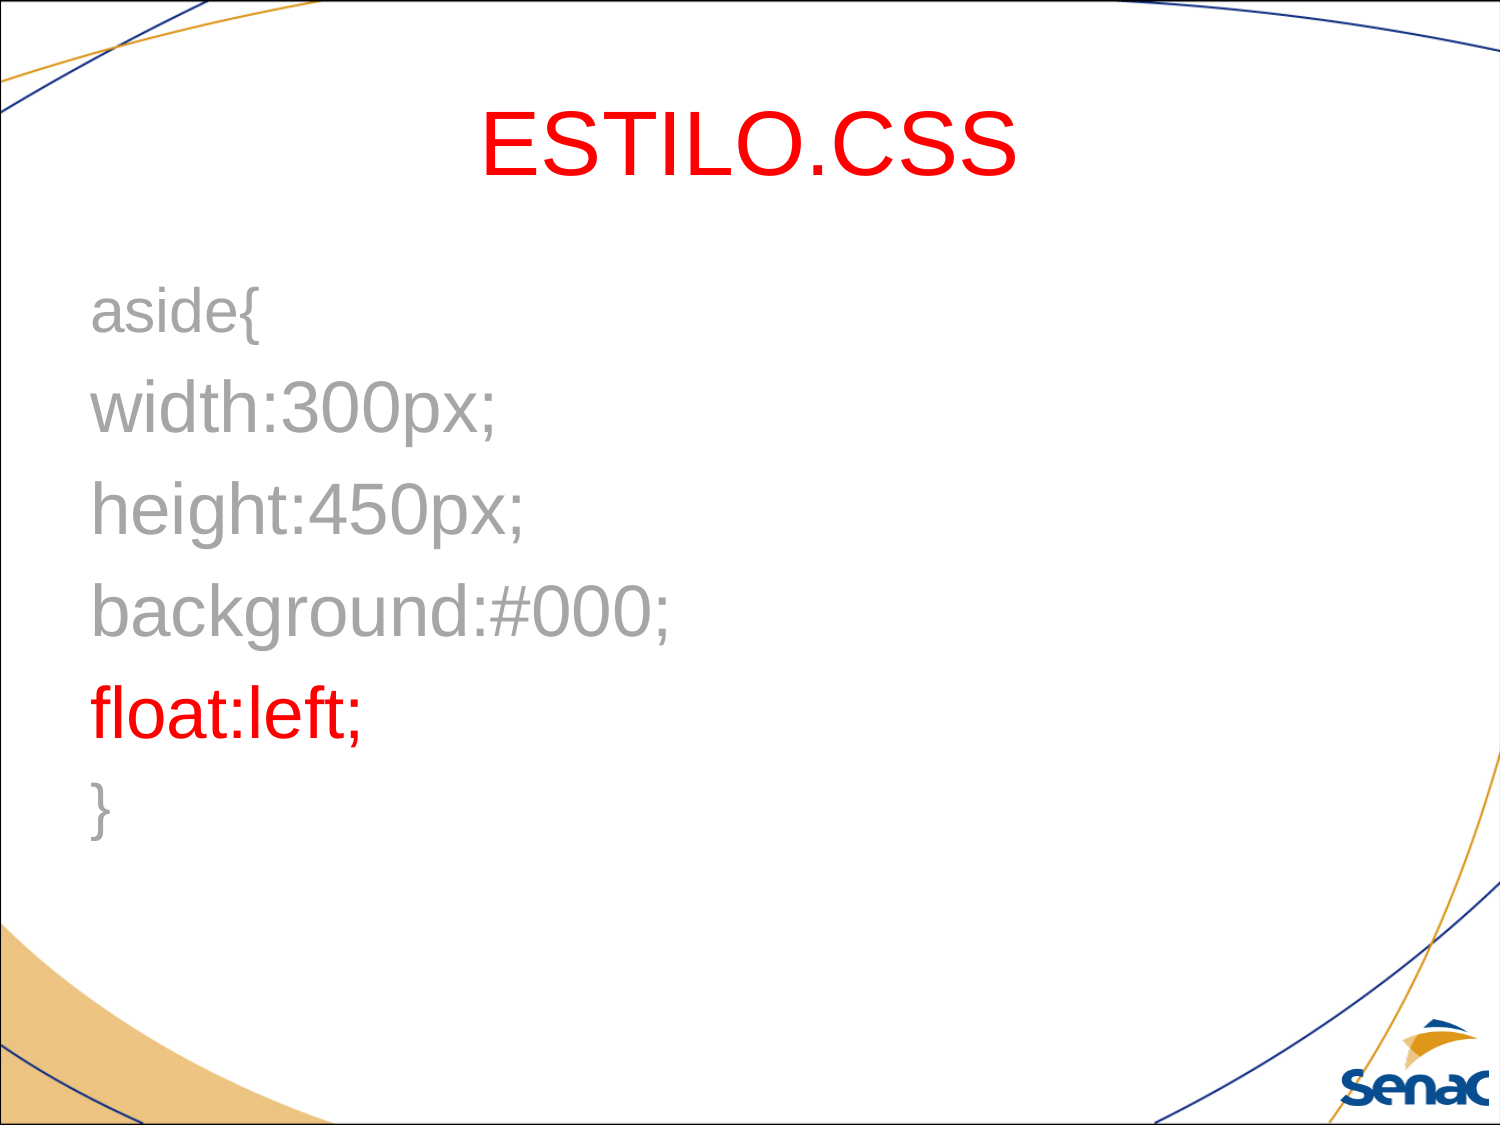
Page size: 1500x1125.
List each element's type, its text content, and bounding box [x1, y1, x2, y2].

title ESTILO.CSS [74, 44, 1426, 233]
list aside{ width:300px; height:450px; background:#000; float:left; } [74, 262, 1426, 1006]
picture [0, 0, 1500, 1125]
